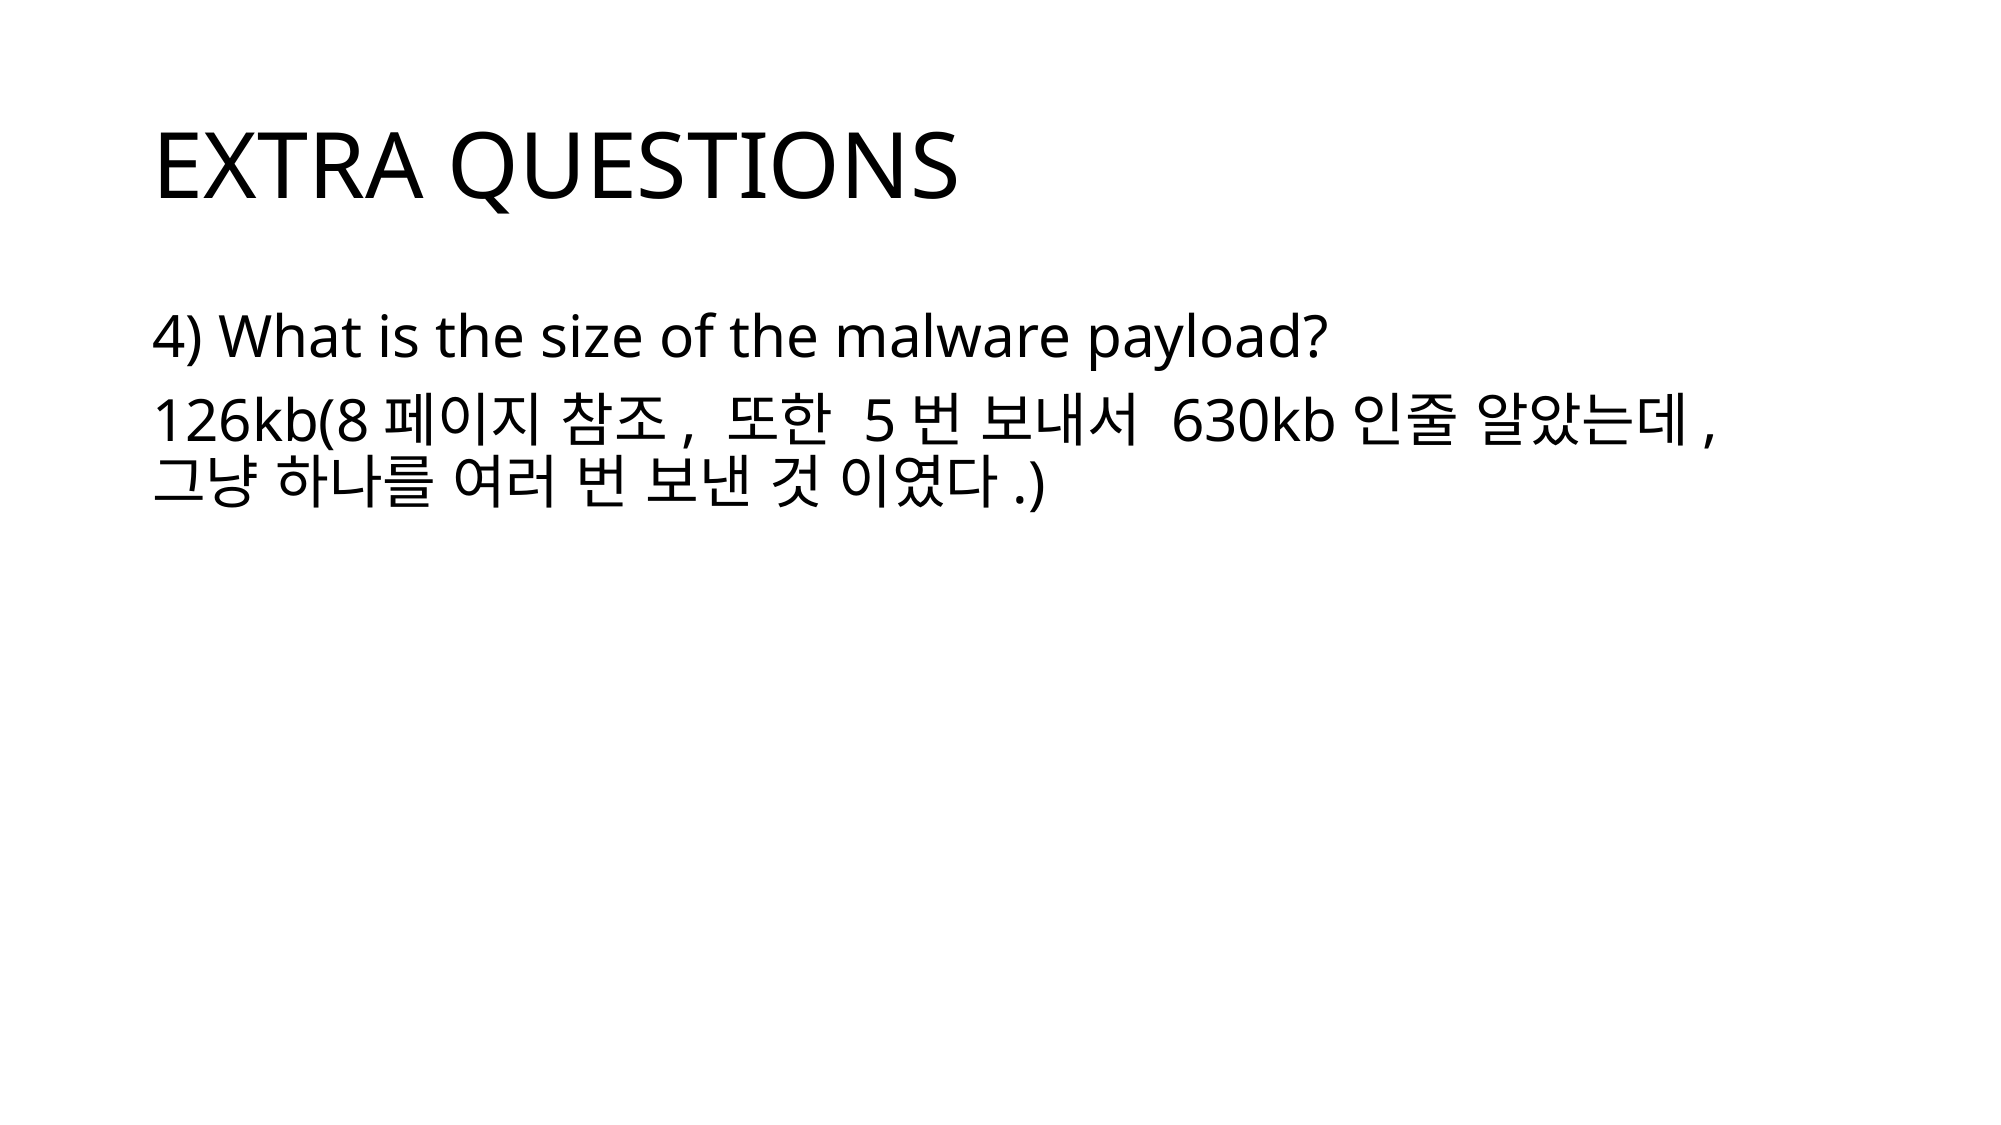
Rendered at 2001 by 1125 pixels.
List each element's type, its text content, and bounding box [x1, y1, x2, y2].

title EXTRA QUESTIONS [137, 59, 1863, 278]
list 4) What is the size of the malware payload? 126kb(8페이지 참조, 또한 5번 보내서 630kb인줄 알았는데, 그냥 하나를 여러 번 보낸 것 이였다.) [137, 299, 1863, 1014]
